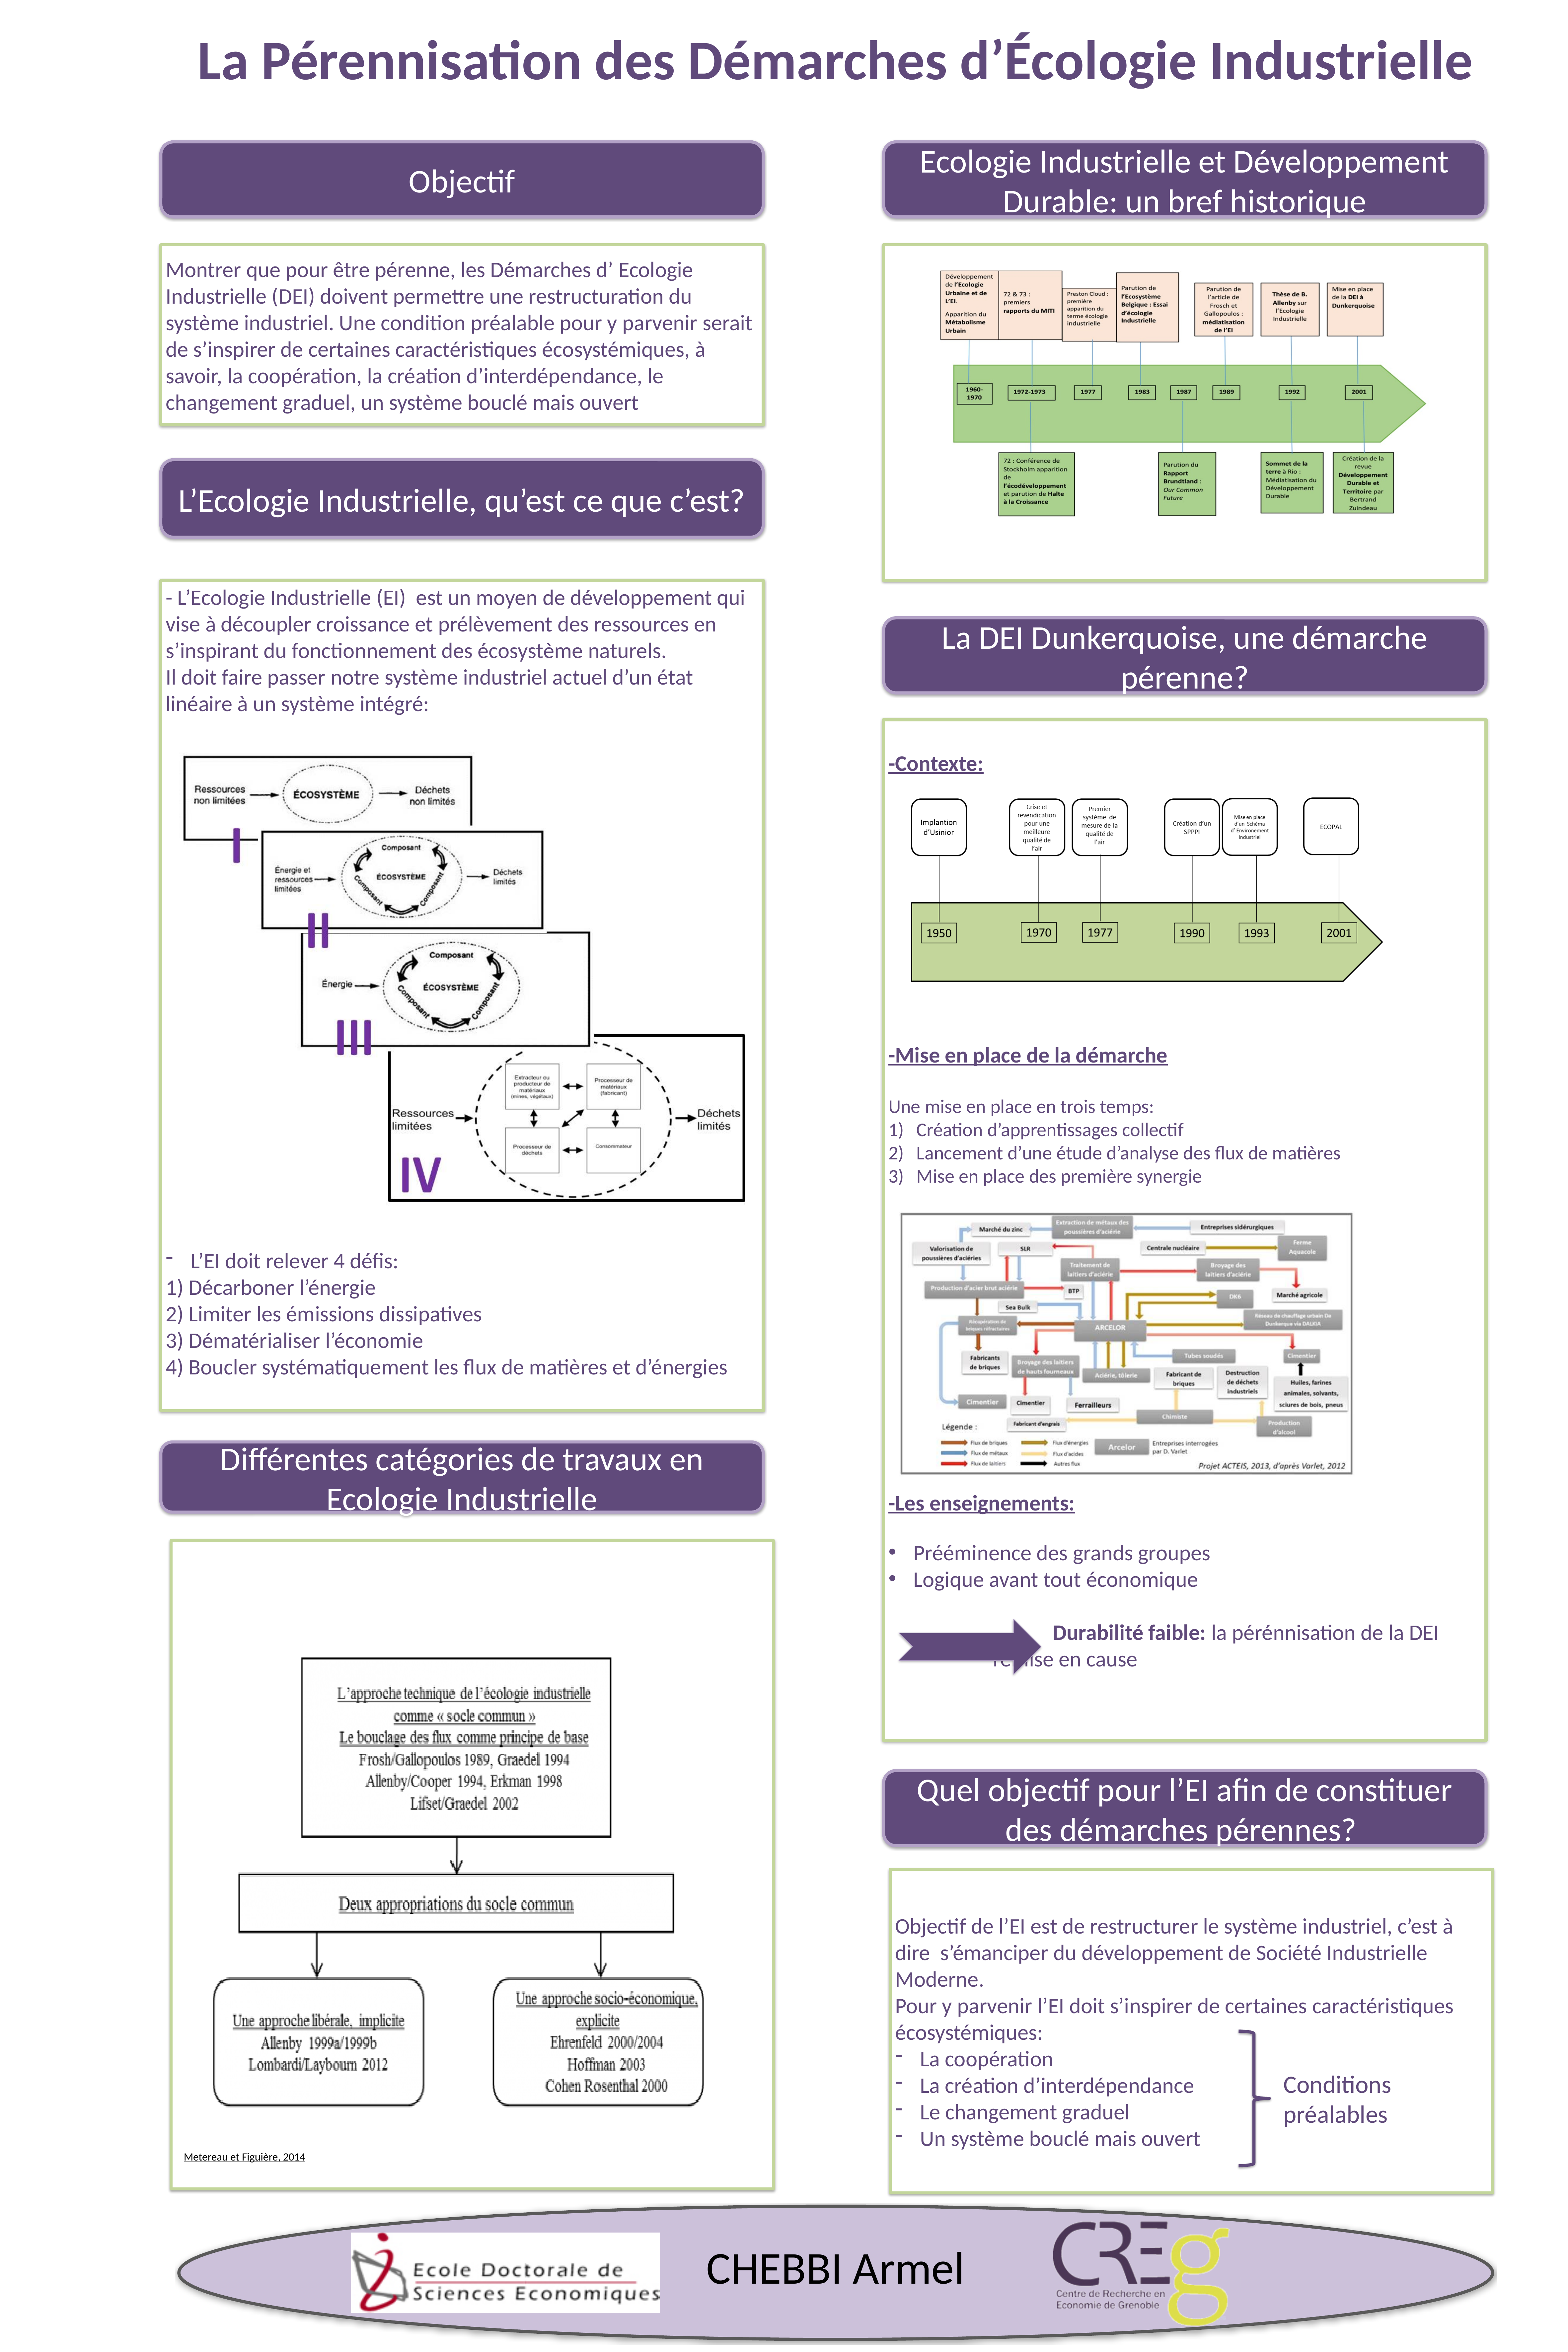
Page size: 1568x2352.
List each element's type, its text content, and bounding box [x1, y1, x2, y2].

text_box [898, 1619, 1042, 1675]
text_box Objectif [160, 141, 764, 217]
text_box CHEBBI Armel [179, 2206, 1155, 2340]
text_box La Pérennisation des Démarches d’Écologie Industrielle [77, 21, 1568, 93]
text_box [171, 1540, 774, 2189]
text_box Différentes catégories de travaux en Ecologie Industrielle [160, 1441, 764, 1512]
text_box Montrer que pour être pérenne, les Démarches d’ Ecologie Industrielle (DEI) doivent permettre une restructuration du système industriel. Une condition préalable pour y parvenir serait de s’inspirer de certaines caractéristiques écosystémiques, à savoir, la coopération, la création d’interdépendance, le changement graduel, un système bouclé mais ouvert [161, 245, 764, 425]
picture [911, 797, 1383, 982]
text_box Conditions préalables [1278, 2066, 1489, 2131]
text_box [883, 245, 1486, 581]
text_box La DEI Dunkerquoise, une démarche pérenne? [883, 618, 1486, 693]
picture [213, 1657, 710, 2107]
text_box - L’Ecologie Industrielle (EI) est un moyen de développement qui vise à découpler croissance et prélèvement des ressources en s’inspirant du fonctionnement des écosystème naturels. Il doit faire passer notre système industriel actuel d’un état linéaire à un système intégré: L’EI doit relever 4 défis: 1) Décarboner l’énergie 2) Limiter les émissions dissipatives 3) Dématérialiser l’économie 4) Boucler systématiquement les flux de matières et d’énergies [161, 580, 764, 1411]
picture [899, 1211, 1355, 1477]
text_box Metereau et Figuière, 2014 [179, 2147, 524, 2166]
text_box CHEBBI Armel [1242, 2220, 1493, 2325]
text_box Ecologie Industrielle et Développement Durable: un bref historique [883, 141, 1486, 217]
text_box [1238, 2030, 1270, 2167]
text_box -Contexte: -Mise en place de la démarche Une mise en place en trois temps: Création d’apprentissages collectif Lancement d’une étude d’analyse des flux de matières Mise en place des première synergie -Les enseignements: Prééminence des grands groupes Logique avant tout économique Durabilité faible: la pérénnisation de la DEI remise en cause [883, 719, 1486, 1741]
picture [351, 2233, 660, 2313]
picture [1052, 2215, 1241, 2331]
text_box L’Ecologie Industrielle, qu’est ce que c’est? [160, 459, 764, 538]
picture [940, 270, 1429, 518]
text_box Objectif de l’EI est de restructurer le système industriel, c’est à dire s’émanciper du développement de Société Industrielle Moderne. Pour y parvenir l’EI doit s’inspirer de certaines caractéristiques écosystémiques: La coopération La création d’interdépendance Le changement graduel Un système bouclé mais ouvert [890, 1869, 1493, 2193]
text_box Quel objectif pour l’EI afin de constituer des démarches pérennes? [883, 1770, 1486, 1846]
picture [179, 752, 745, 1240]
